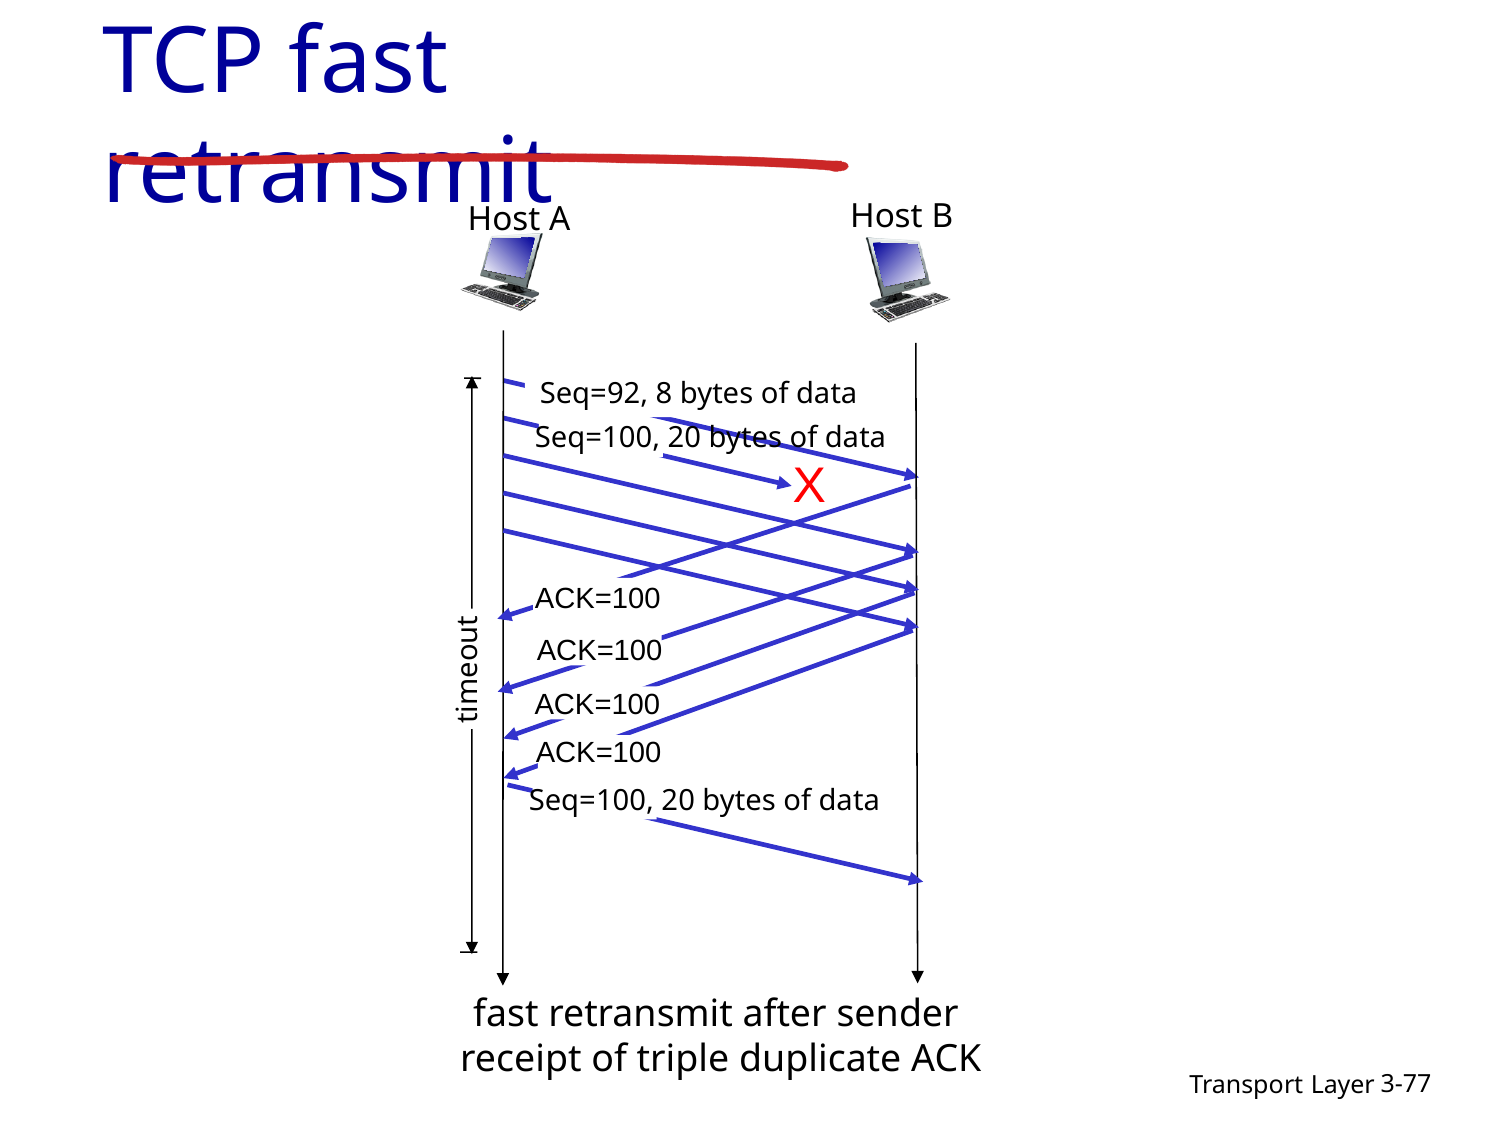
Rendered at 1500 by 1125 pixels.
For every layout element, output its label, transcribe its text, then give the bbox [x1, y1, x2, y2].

text_box Seq=100, 20 bytes of data [514, 773, 895, 824]
text_box [496, 961, 510, 981]
text_box [779, 520, 919, 556]
text_box Seq=92, 8 bytes of data [524, 367, 873, 411]
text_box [519, 677, 676, 726]
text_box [521, 623, 678, 674]
text_box [510, 728, 515, 740]
text_box X [777, 461, 825, 520]
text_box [519, 572, 676, 623]
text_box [440, 228, 545, 317]
text_box [675, 824, 924, 886]
title TCP fast retransmit [87, 36, 915, 185]
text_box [440, 375, 506, 955]
text_box [848, 461, 916, 481]
text_box [854, 575, 919, 594]
text_box [911, 884, 924, 981]
text_box Seq=100, 20 bytes of data [520, 411, 902, 461]
text_box Host B [835, 186, 968, 242]
text_box [510, 768, 515, 780]
slide_number 3-77 [1365, 1060, 1477, 1106]
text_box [863, 233, 972, 329]
text_box fast retransmit after sender receipt of triple duplicate ACK [445, 981, 997, 1087]
text_box [859, 613, 919, 631]
footer Transport Layer [914, 1057, 1390, 1105]
picture [107, 147, 858, 177]
text_box Host A [452, 189, 586, 245]
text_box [520, 726, 677, 777]
